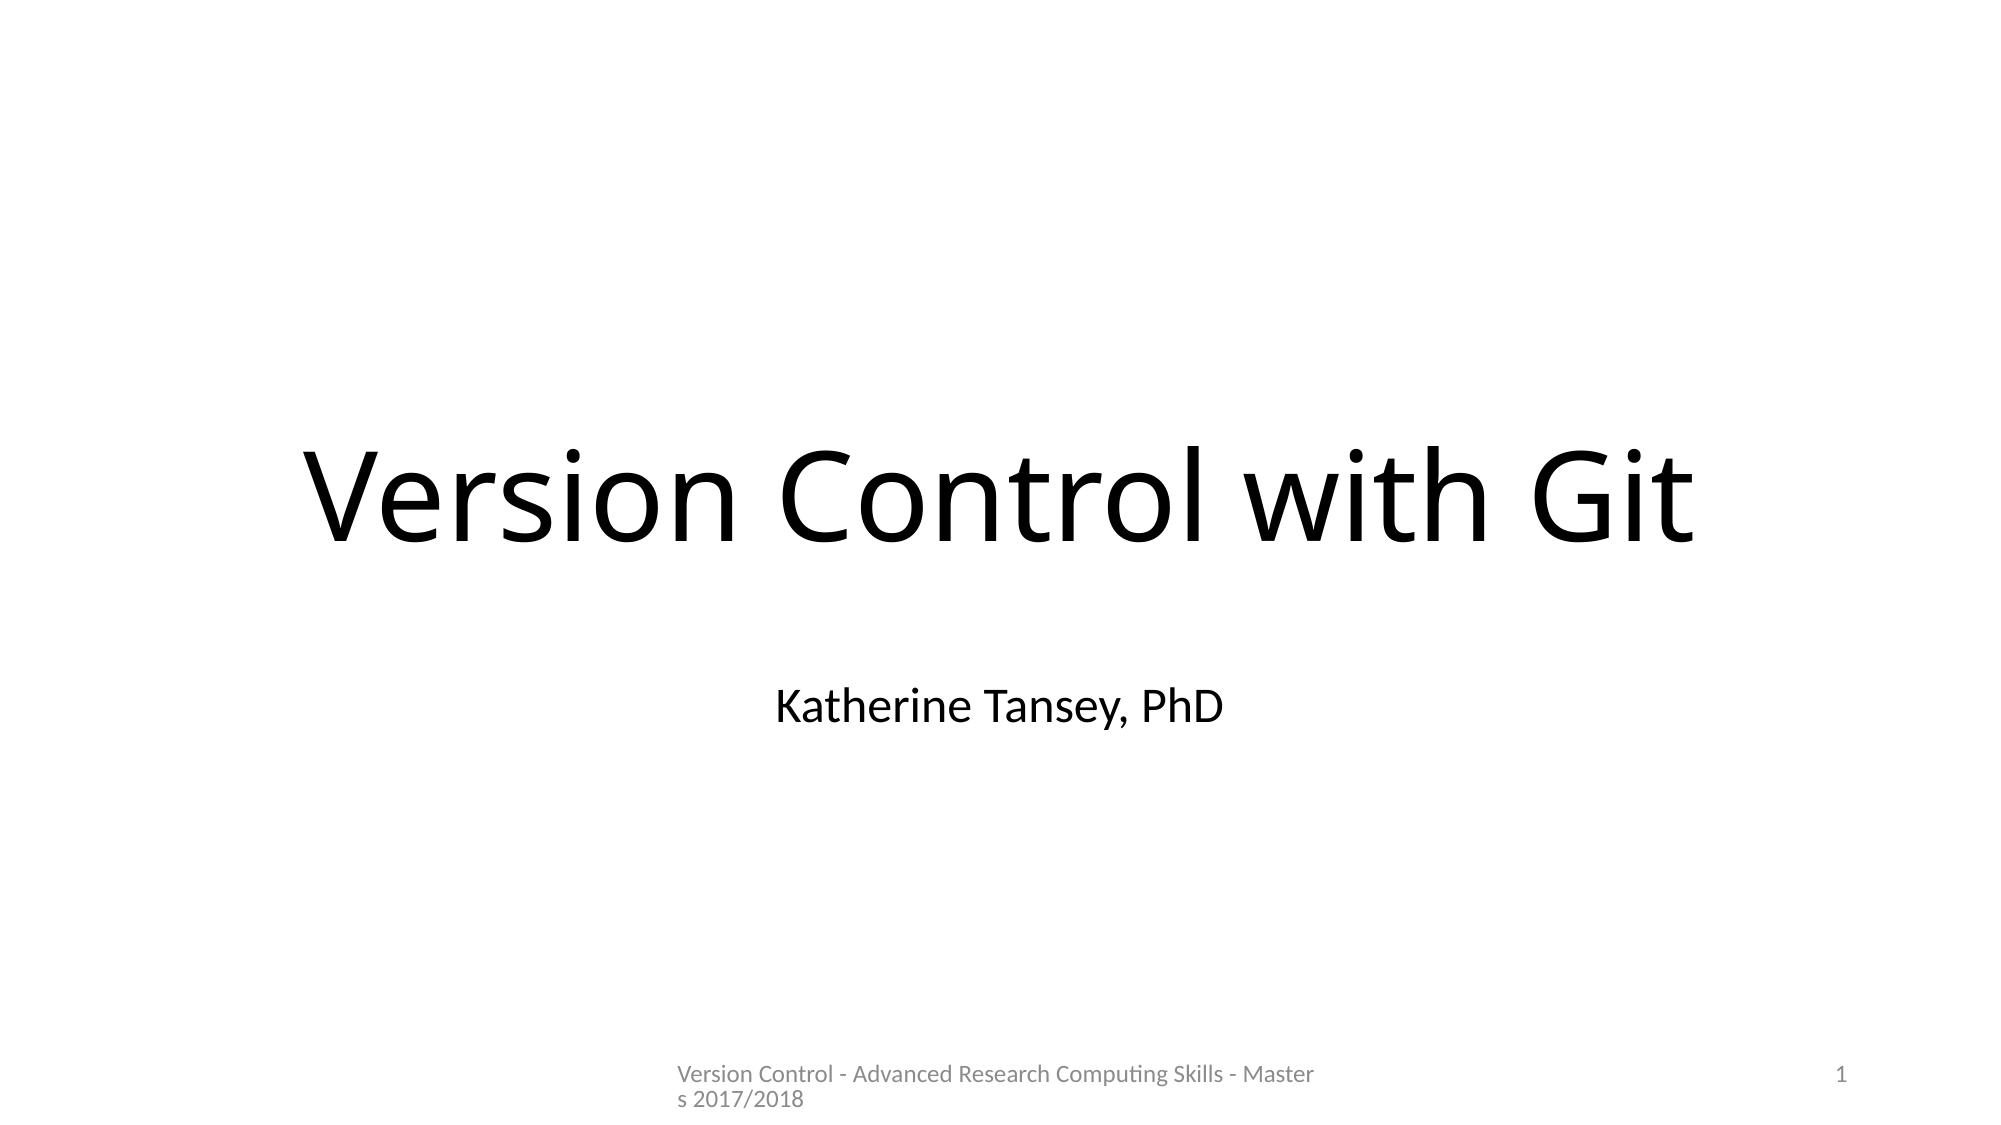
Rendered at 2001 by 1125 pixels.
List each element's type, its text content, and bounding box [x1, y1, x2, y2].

subtitle Katherine Tansey, PhD [249, 590, 1750, 863]
footer Version Control - Advanced Research Computing Skills - Masters 2017/2018 [662, 1042, 1338, 1103]
slide_number 1 [1412, 1042, 1863, 1103]
title Version Control with Git [249, 184, 1750, 576]
